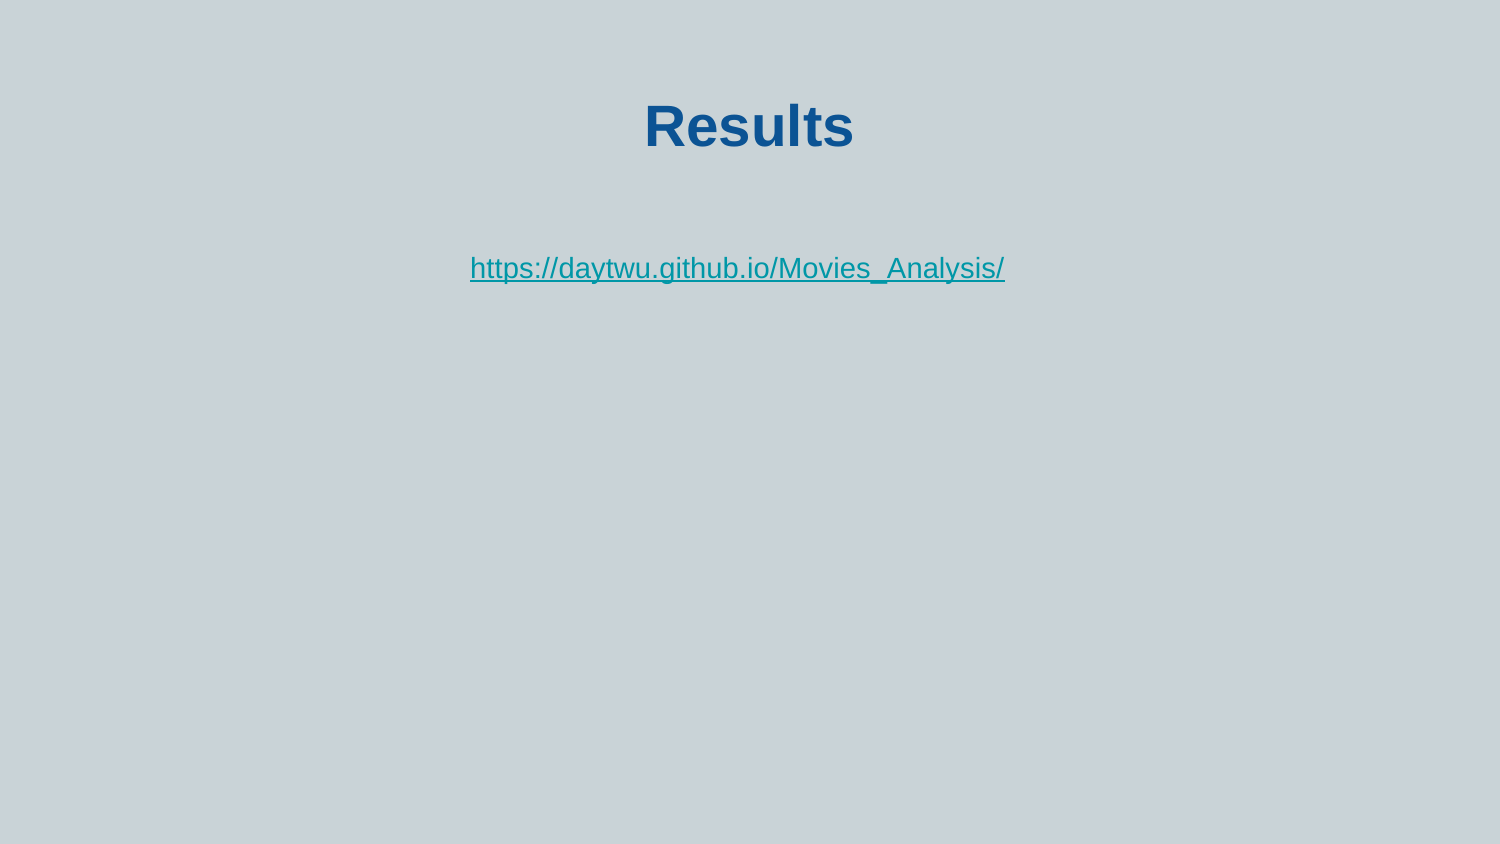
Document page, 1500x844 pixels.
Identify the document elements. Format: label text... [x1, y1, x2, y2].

title Results [51, 72, 1449, 167]
text_box https://daytwu.github.io/Movies_Analysis/ [455, 242, 1021, 327]
